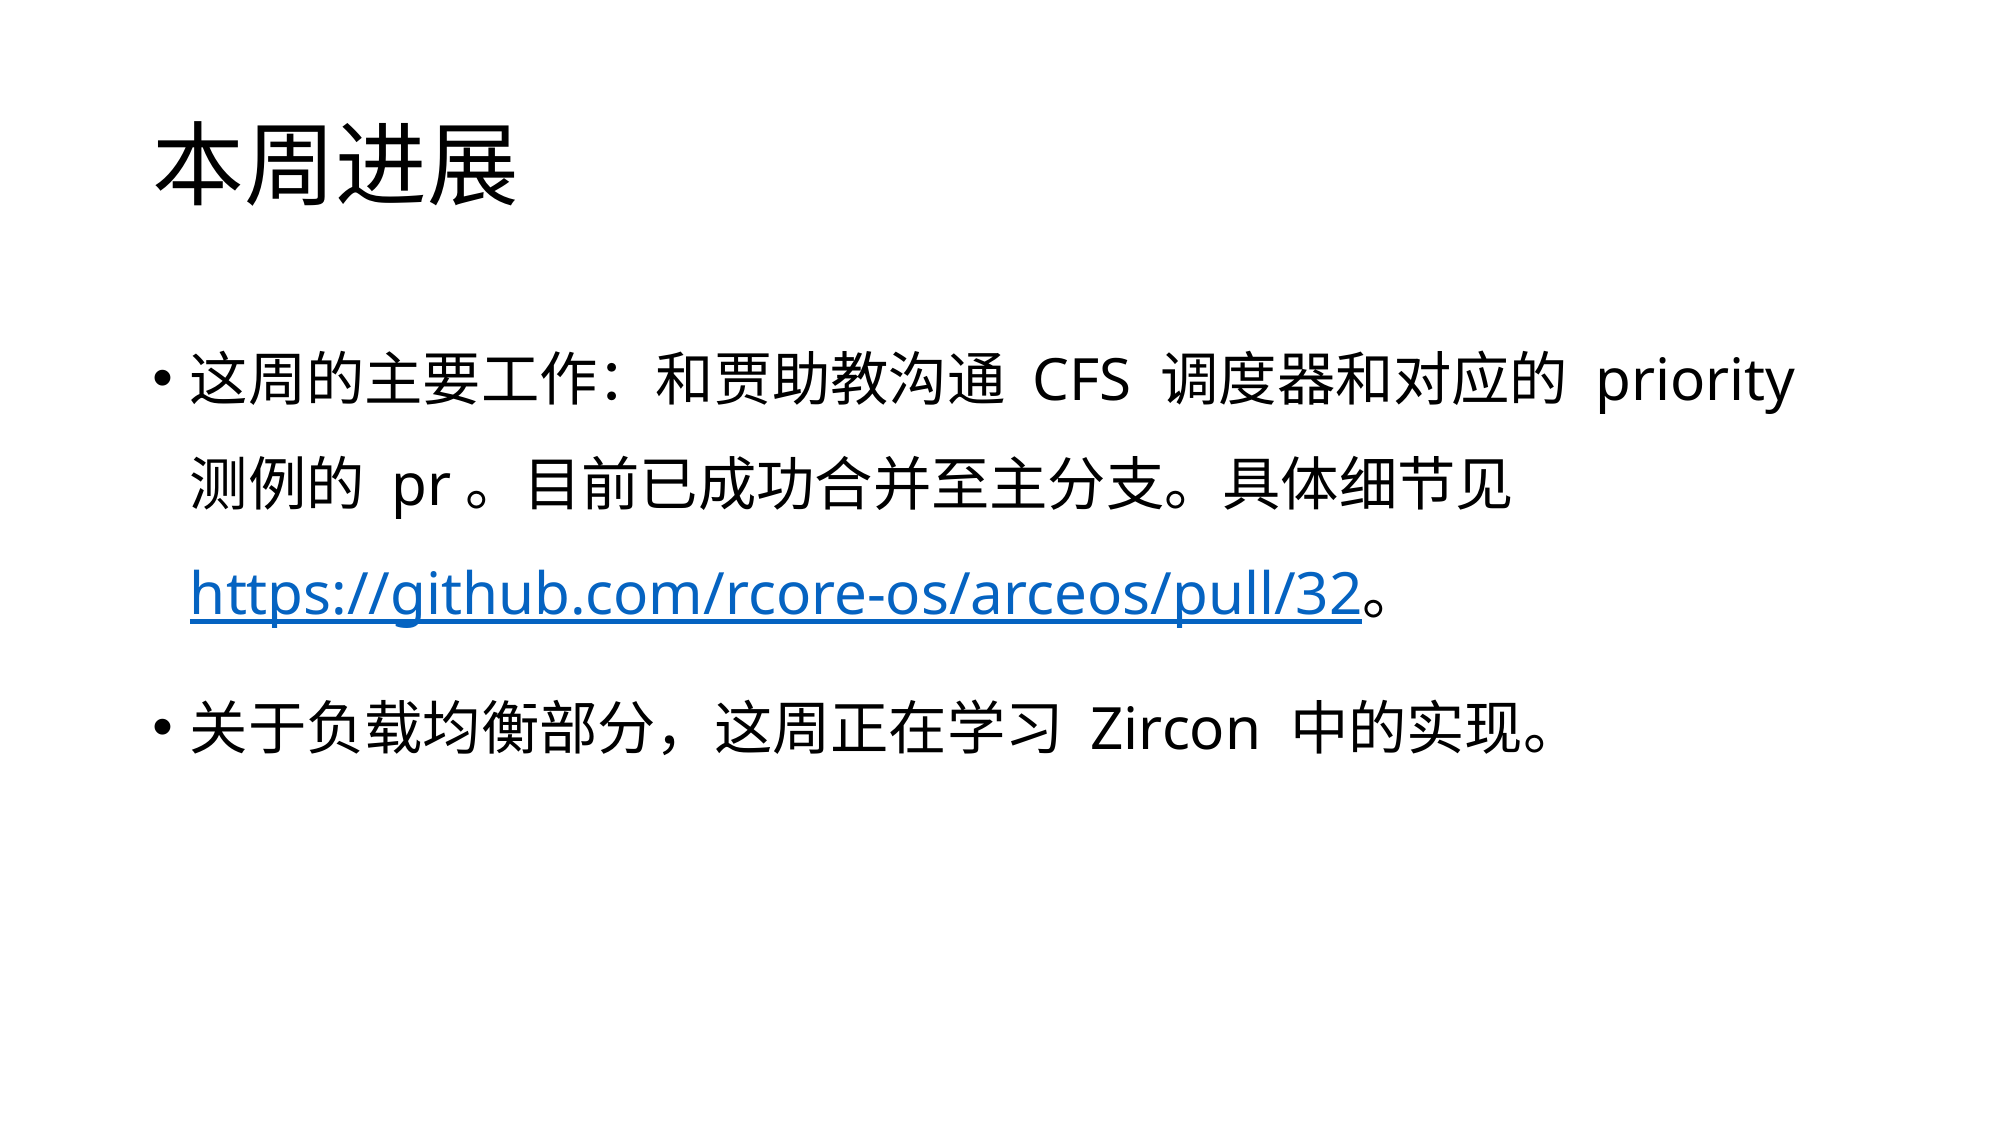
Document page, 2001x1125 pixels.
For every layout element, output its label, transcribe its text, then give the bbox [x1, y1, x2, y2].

list 这周的主要工作：和贾助教沟通 CFS 调度器和对应的 priority 测例的 pr。目前已成功合并至主分支。具体细节见 https://github.com/rcore-os/arceos/pull/32。 关于负载均衡部分，这周正在学习 Zircon 中的实现。 [137, 299, 1863, 1014]
title 本周进展 [137, 59, 1863, 278]
